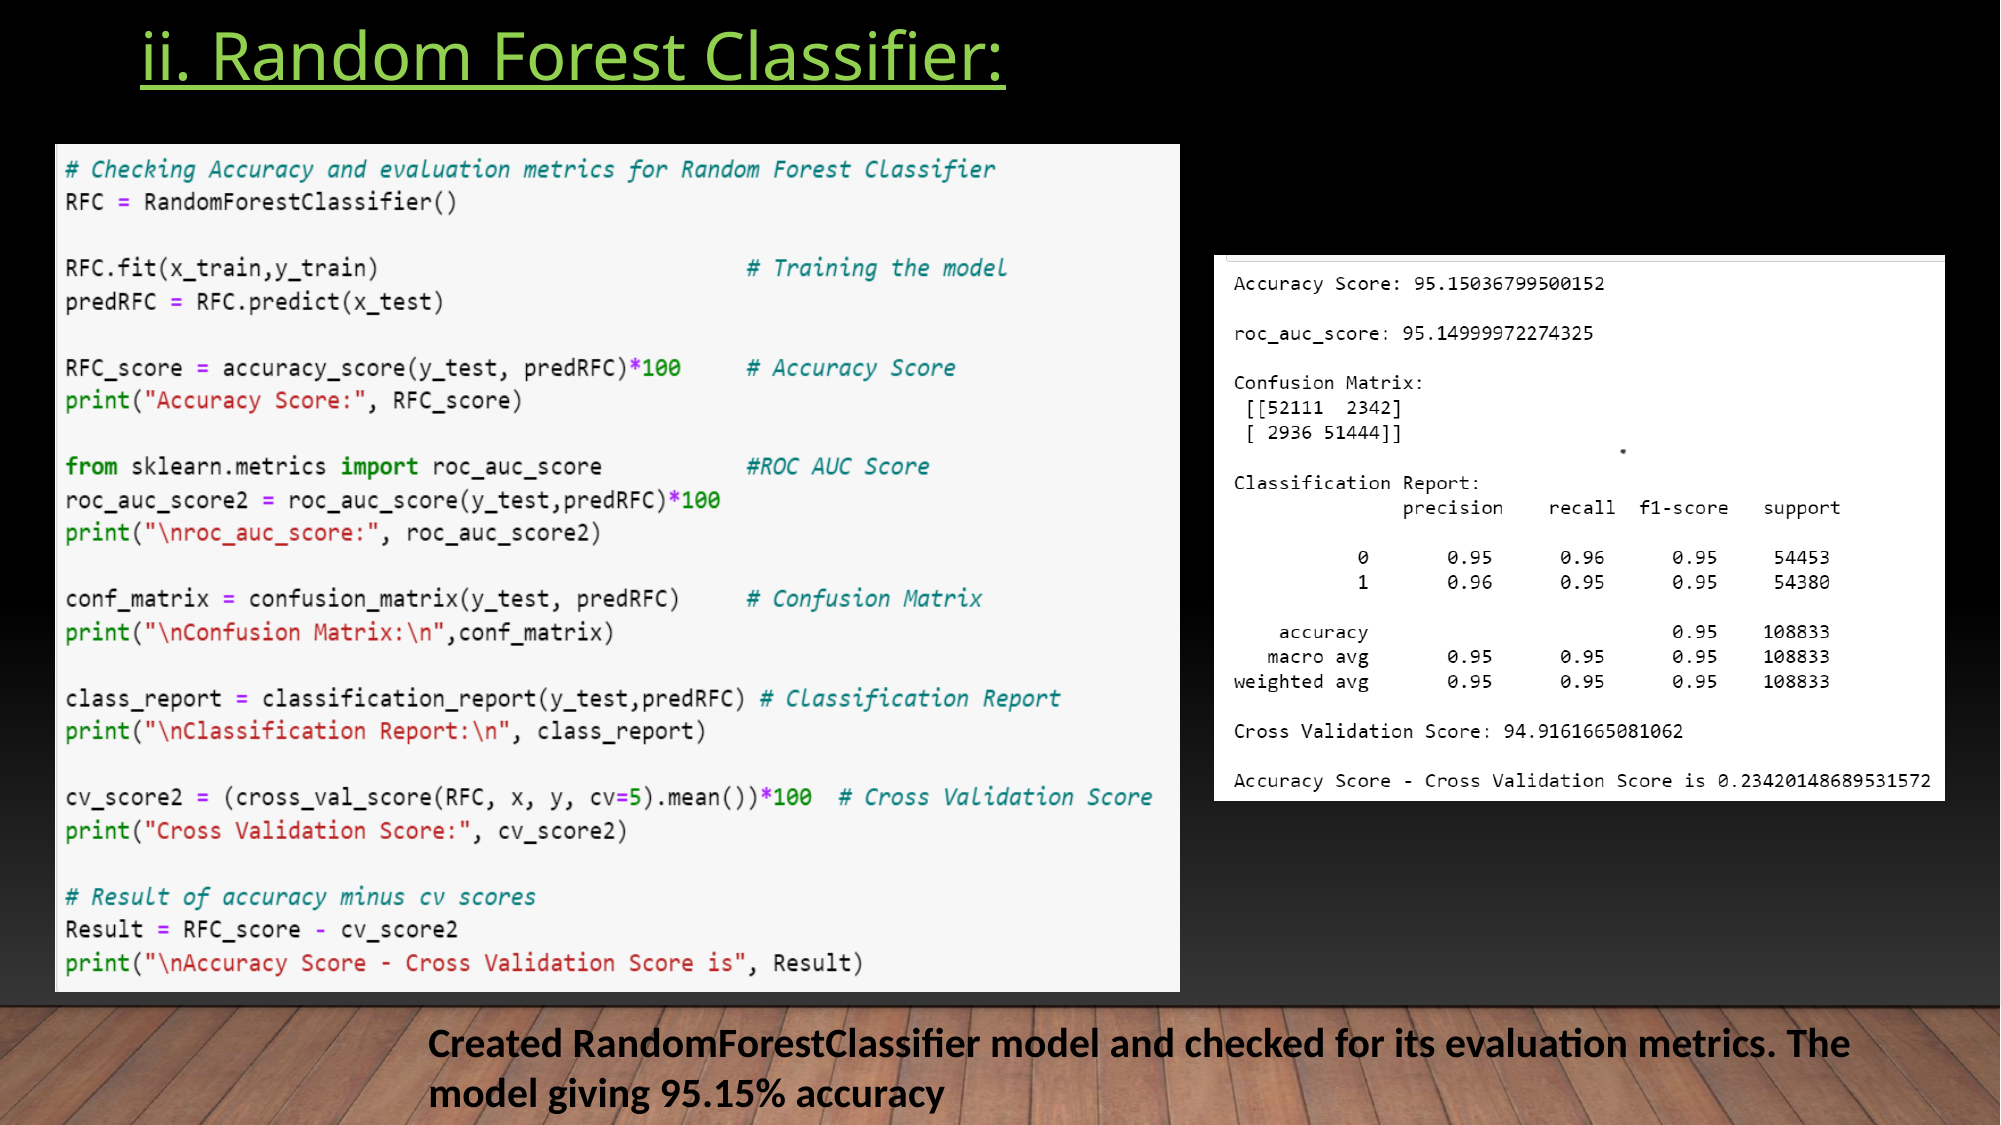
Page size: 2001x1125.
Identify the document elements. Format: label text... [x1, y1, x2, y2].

text_box ii. Random Forest Classifier: [108, 6, 1918, 101]
picture [1213, 255, 1945, 802]
picture [0, 1005, 2000, 1125]
picture [55, 144, 1181, 992]
text_box Created RandomForestClassifier model and checked for its evaluation metrics. The model giving 95.15% accuracy [413, 1008, 1918, 1124]
